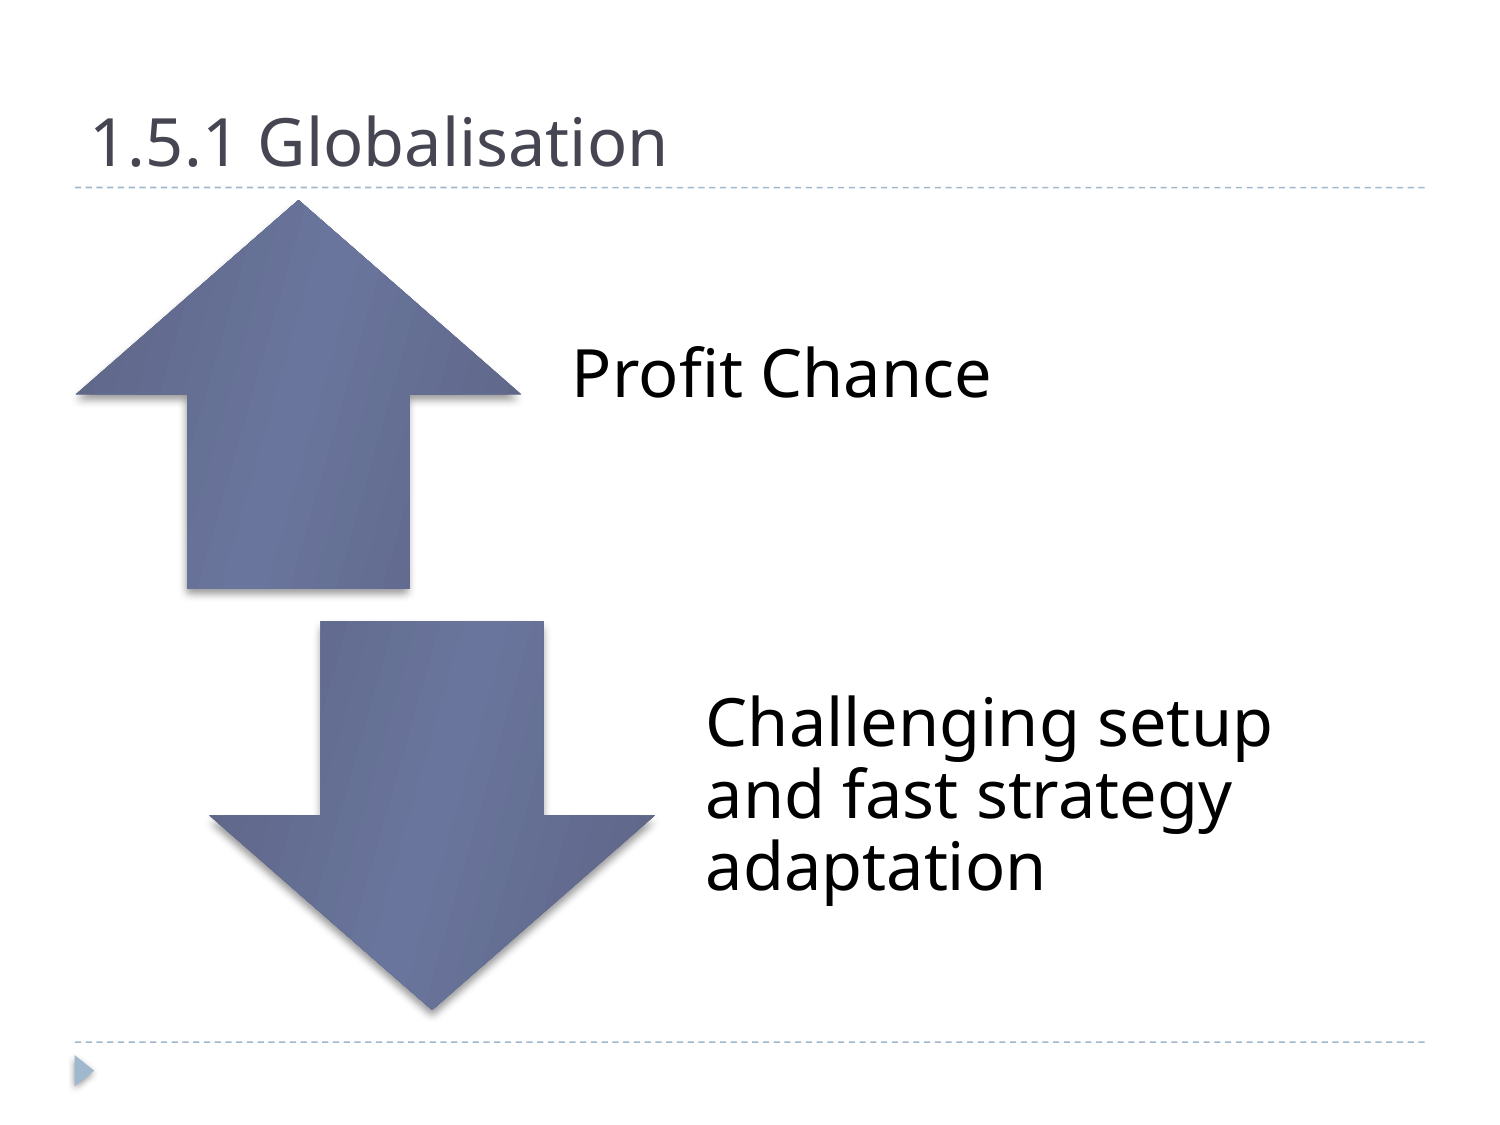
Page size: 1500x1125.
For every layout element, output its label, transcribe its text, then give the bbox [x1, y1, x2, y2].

title 1.5.1 Globalisation [75, 24, 1425, 188]
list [74, 199, 1426, 1011]
